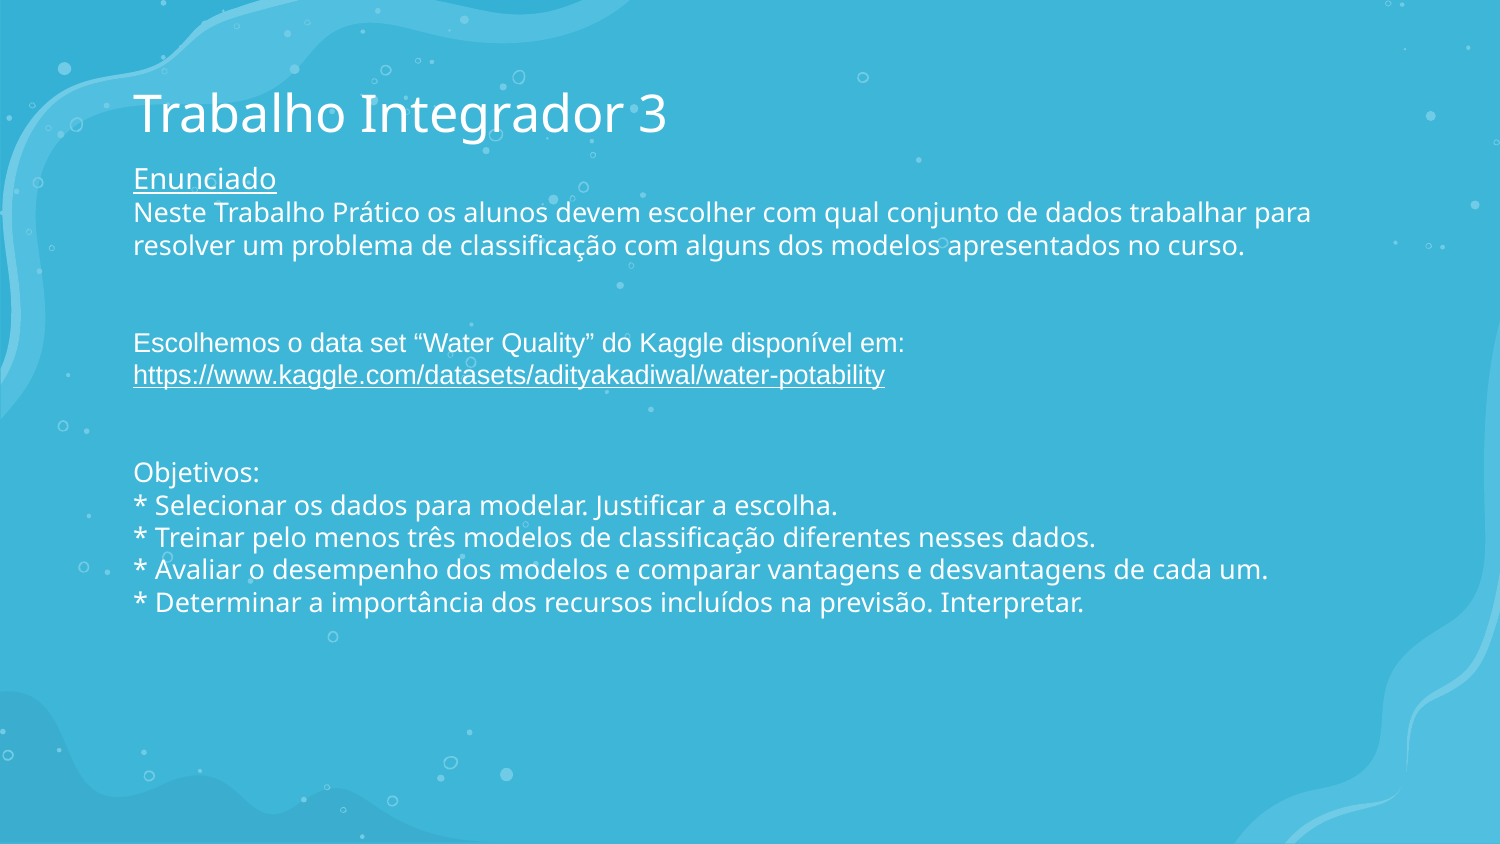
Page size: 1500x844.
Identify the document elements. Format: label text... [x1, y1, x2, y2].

title Trabalho Integrador 3 [118, 88, 1382, 135]
list Enunciado Neste Trabalho Prático os alunos devem escolher com qual conjunto de dados trabalhar para resolver um problema de classificação com alguns dos modelos apresentados no curso. Escolhemos o data set “Water Quality” do Kaggle disponível em: https://www.kaggle.com/datasets/adityakadiwal/water-potability Objetivos: * Selecionar os dados para modelar. Justificar a escolha. * Treinar pelo menos três modelos de classificação diferentes nesses dados. * Avaliar o desempenho dos modelos e comparar vantagens e desvantagens de cada um. * Determinar a importância dos recursos incluídos na previsão. Interpretar. [118, 145, 1382, 742]
